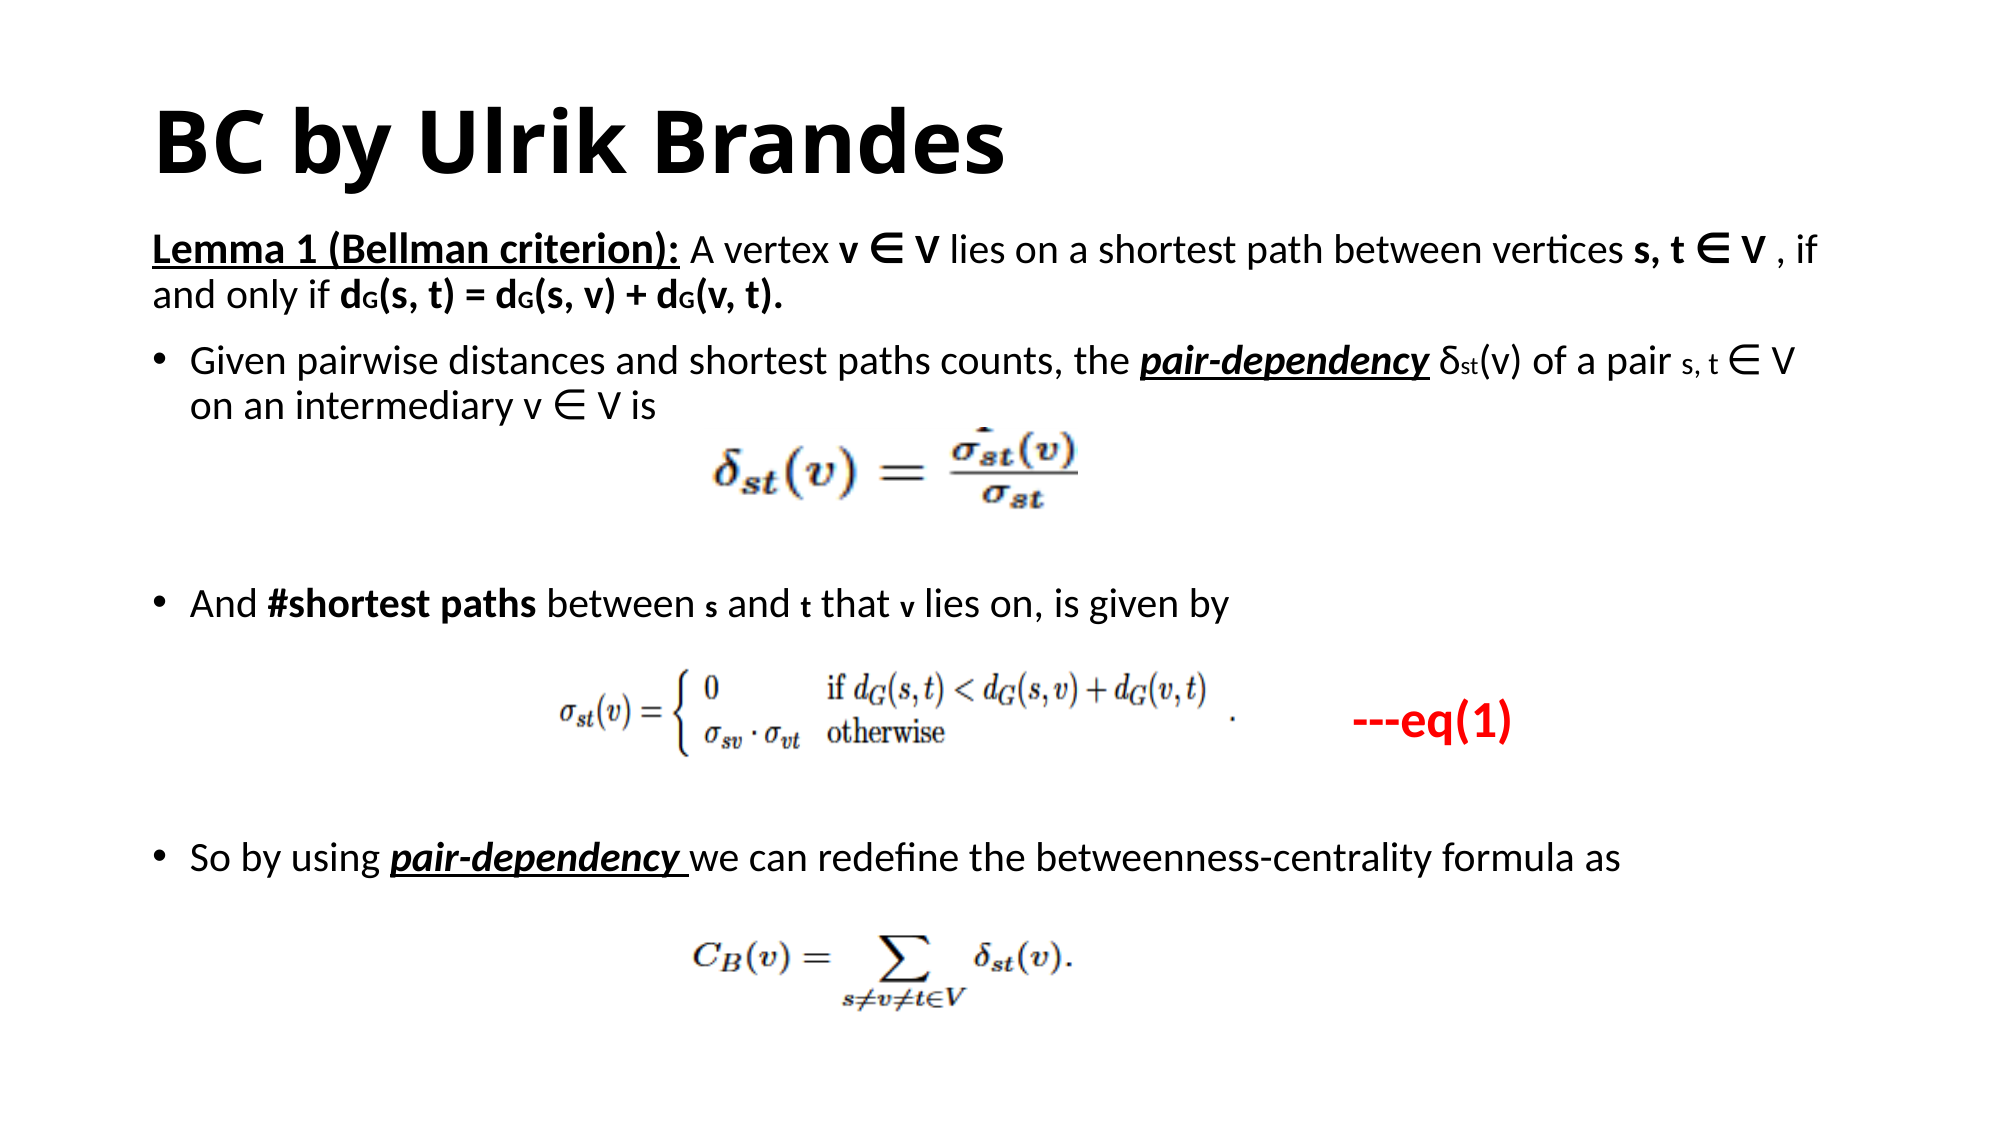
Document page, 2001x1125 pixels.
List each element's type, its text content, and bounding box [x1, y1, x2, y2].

title BC by Ulrik Brandes [137, 90, 1863, 200]
picture [704, 427, 1078, 512]
picture [537, 638, 1246, 767]
list Lemma 1 (Bellman criterion): A vertex v ∈ V lies on a shortest path between vertices s, t ∈ V , if and only if dG(s, t) = dG(s, v) + dG(v, t). Given pairwise distances and shortest paths counts, the pair-dependency δst(v) of a pair s, t ∈ V on an intermediary v ∈ V is And #shortest paths between s and t that v lies on, is given by ---eq(1) So by using pair-dependency we can redefine the betweenness-centrality formula as [137, 217, 1863, 1035]
picture [660, 907, 1123, 1035]
